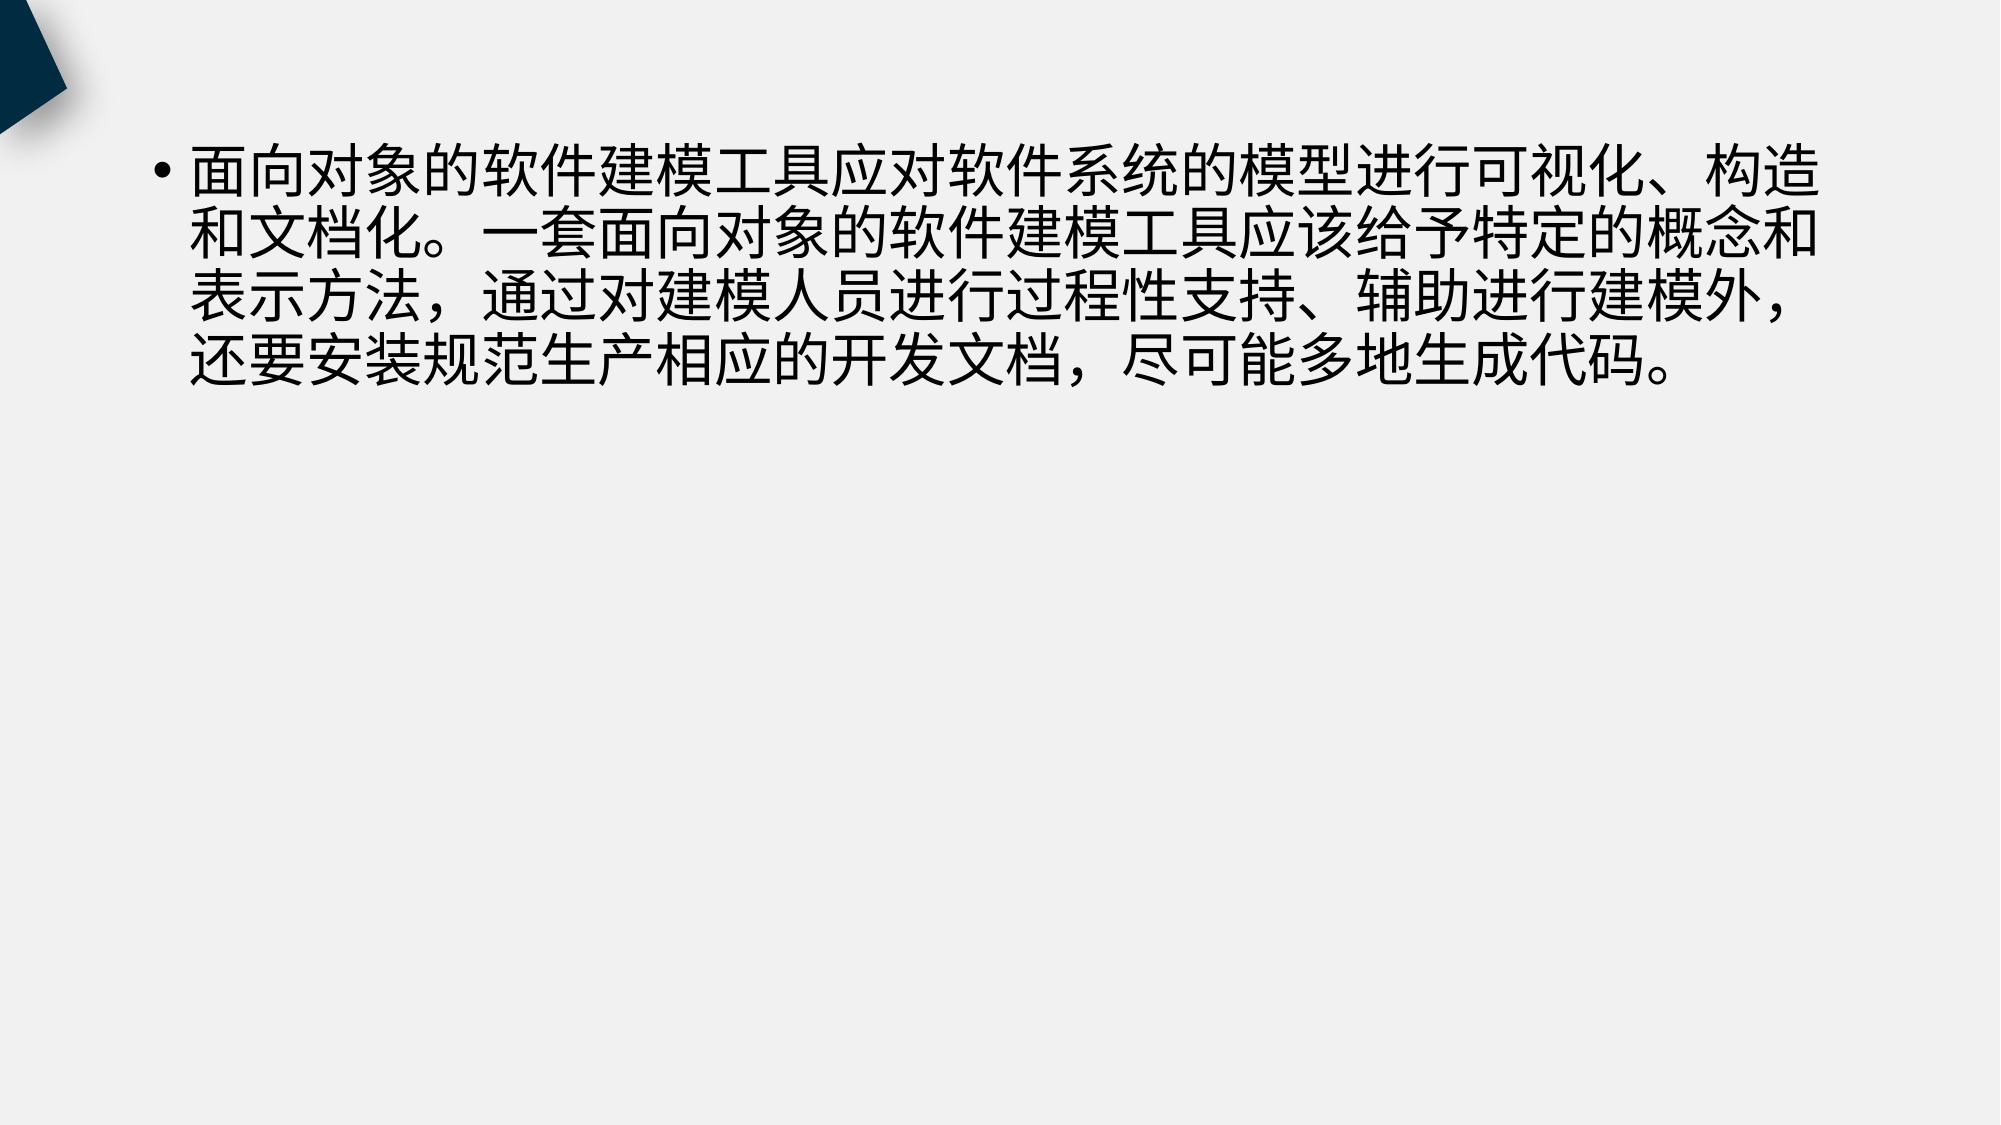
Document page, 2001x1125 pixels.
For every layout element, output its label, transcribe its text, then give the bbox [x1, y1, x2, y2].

text_box [0, 0, 68, 135]
list 面向对象的软件建模工具应对软件系统的模型进行可视化、构造和文档化。一套面向对象的软件建模工具应该给予特定的概念和表示方法，通过对建模人员进行过程性支持、辅助进行建模外，还要安装规范生产相应的开发文档，尽可能多地生成代码。 [137, 134, 1863, 1014]
